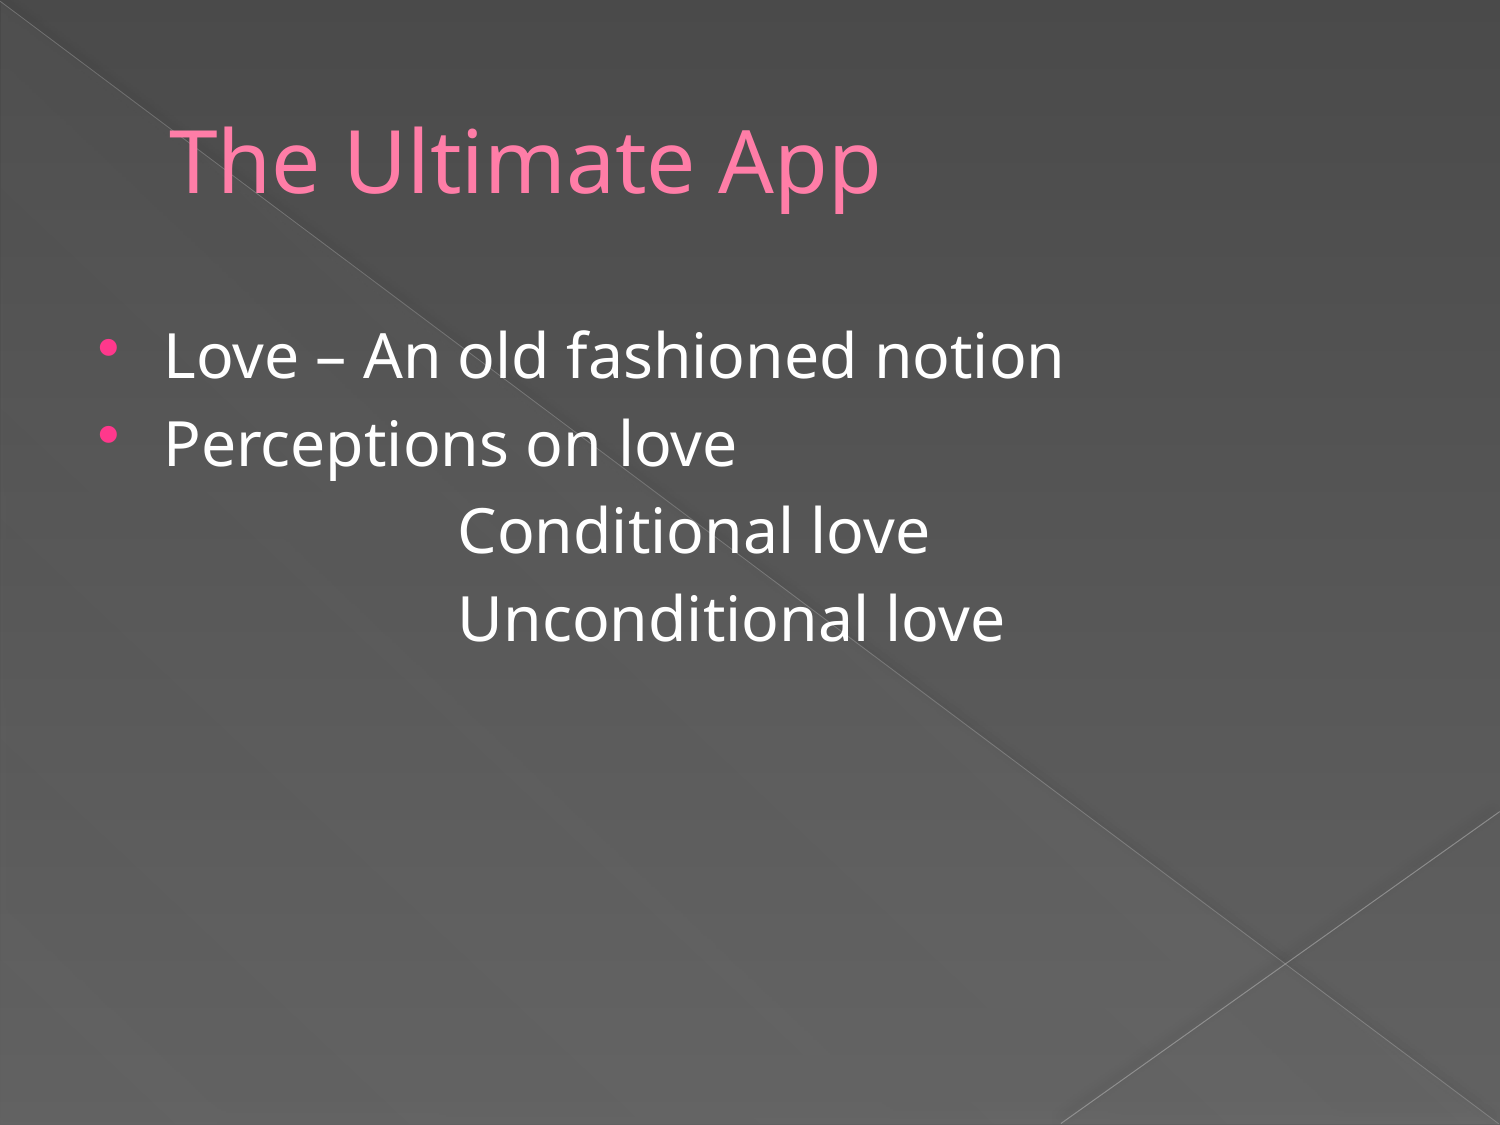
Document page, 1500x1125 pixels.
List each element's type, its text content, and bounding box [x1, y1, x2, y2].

list Love – An old fashioned notion Perceptions on love Conditional love Unconditional love [75, 308, 1425, 1059]
title The Ultimate App [75, 43, 1425, 274]
